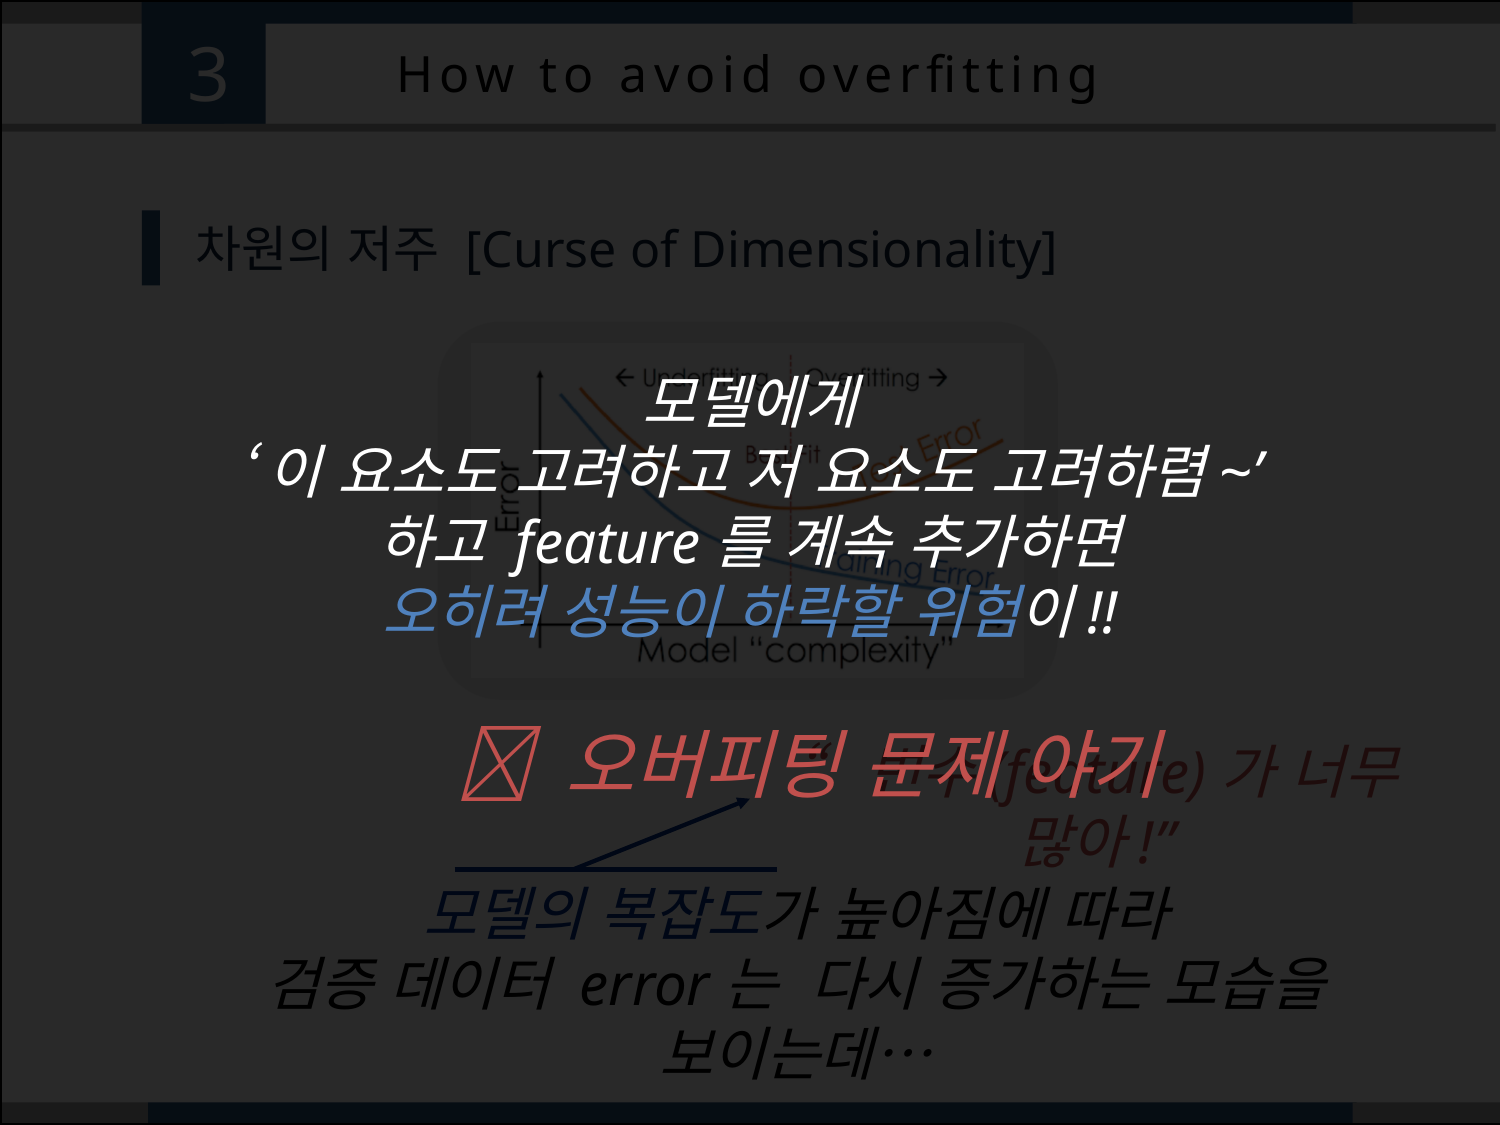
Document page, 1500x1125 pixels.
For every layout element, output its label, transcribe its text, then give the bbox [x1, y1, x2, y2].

text_box 모델에게 ‘이 요소도 고려하고 저 요소도 고려하렴~’ 하고 feature를 계속 추가하면 오히려 성능이 하락할 위험이!! [1062, 357, 1406, 653]
text_box How to avoid overfitting [346, 34, 1150, 110]
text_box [437, 321, 1059, 701]
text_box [572, 798, 751, 870]
text_box 모델에게 ‘이 요소도 고려하고 저 요소도 고려하렴~’ 하고 feature를 계속 추가하면 오히려 성능이 하락할 위험이!! [94, 357, 432, 653]
text_box  오버피팅 문제 야기 [393, 710, 1223, 816]
text_box [0, 0, 1500, 1125]
